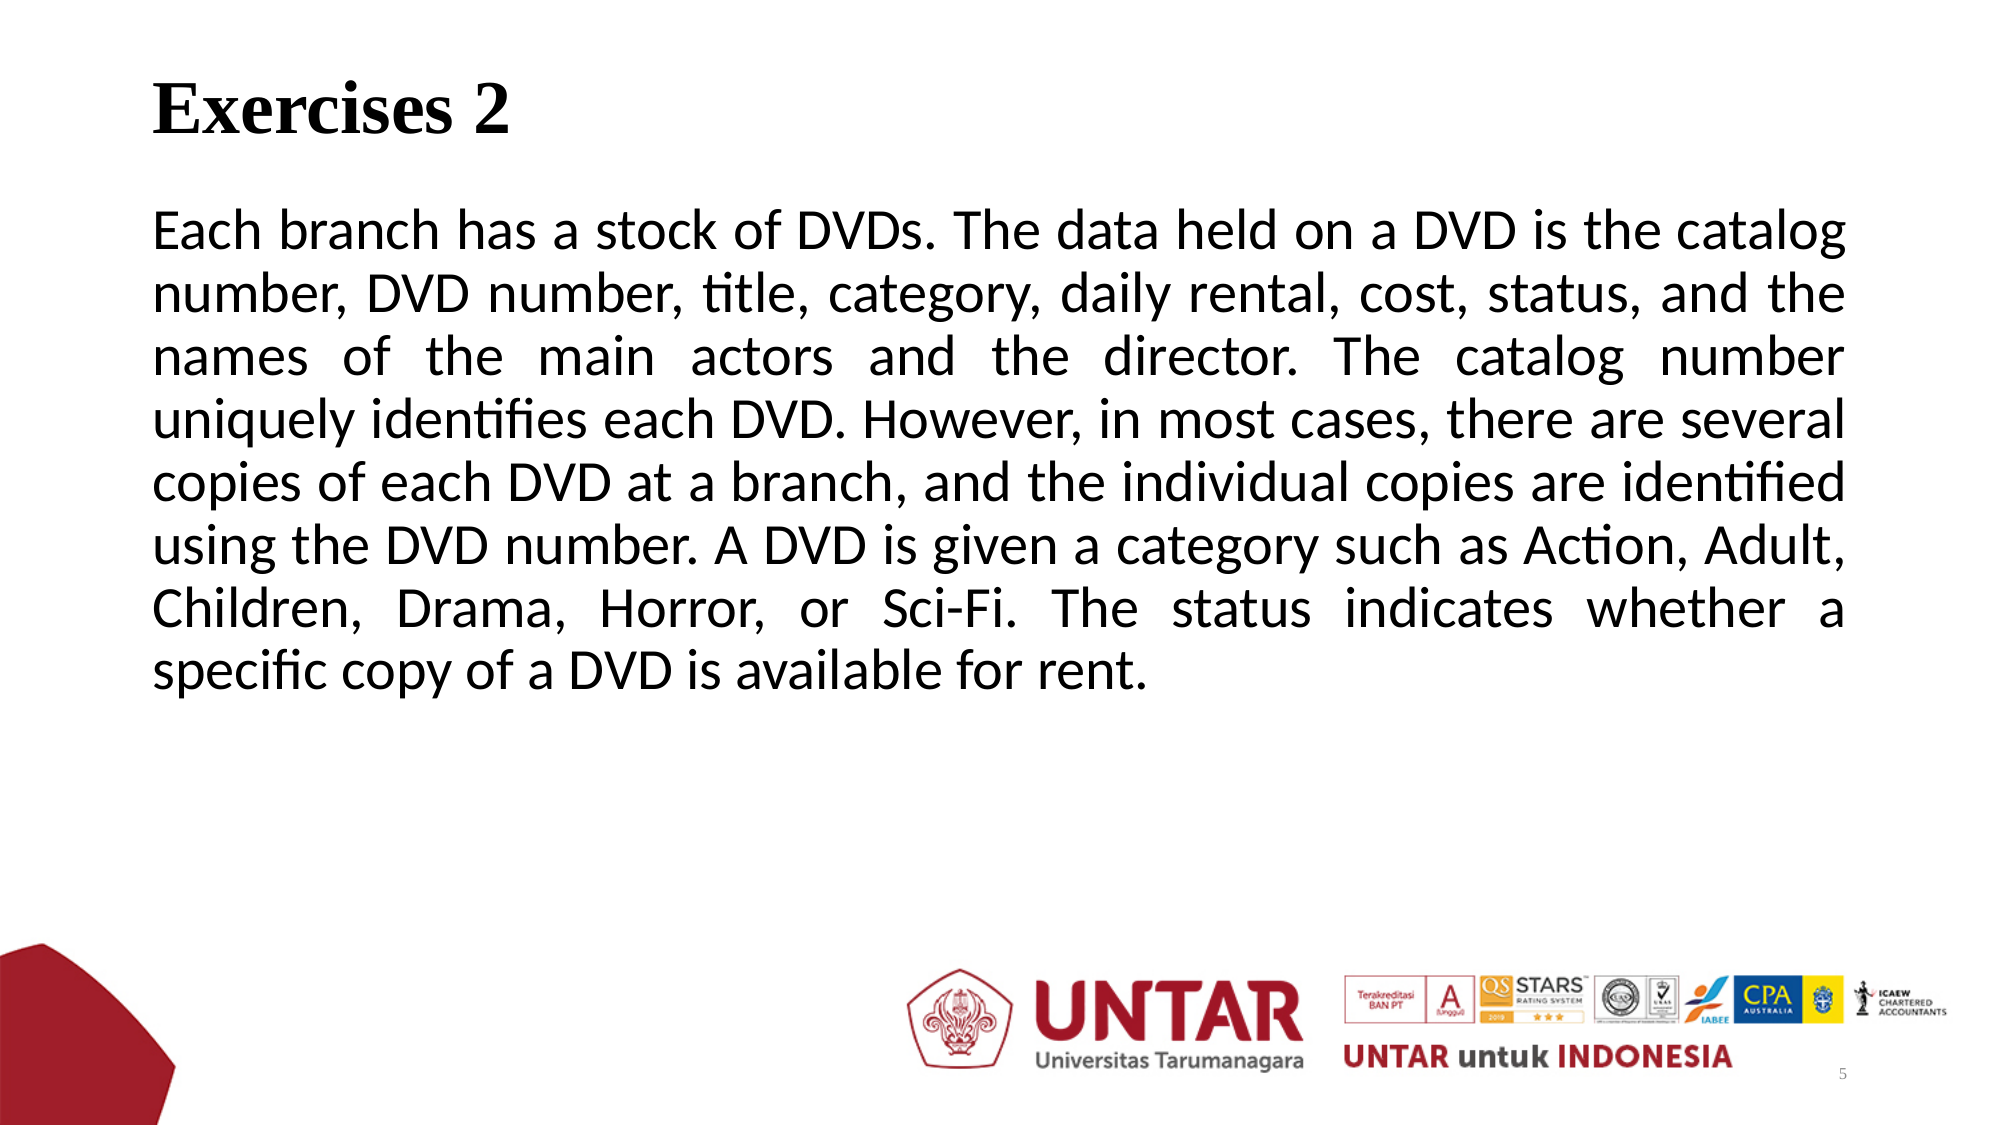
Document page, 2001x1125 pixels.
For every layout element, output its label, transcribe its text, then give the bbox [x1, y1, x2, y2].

slide_number 5 [1412, 1042, 1863, 1103]
list Each branch has a stock of DVDs. The data held on a DVD is the catalog number, DVD number, title, category, daily rental, cost, status, and the names of the main actors and the director. The catalog number uniquely identifies each DVD. However, in most cases, there are several copies of each DVD at a branch, and the individual copies are identified using the DVD number. A DVD is given a category such as Action, Adult, Children, Drama, Horror, or Sci-Fi. The status indicates whether a specific copy of a DVD is available for rent. [137, 192, 1863, 955]
picture [0, 0, 2001, 1125]
title Exercises 2 [137, 59, 1863, 158]
